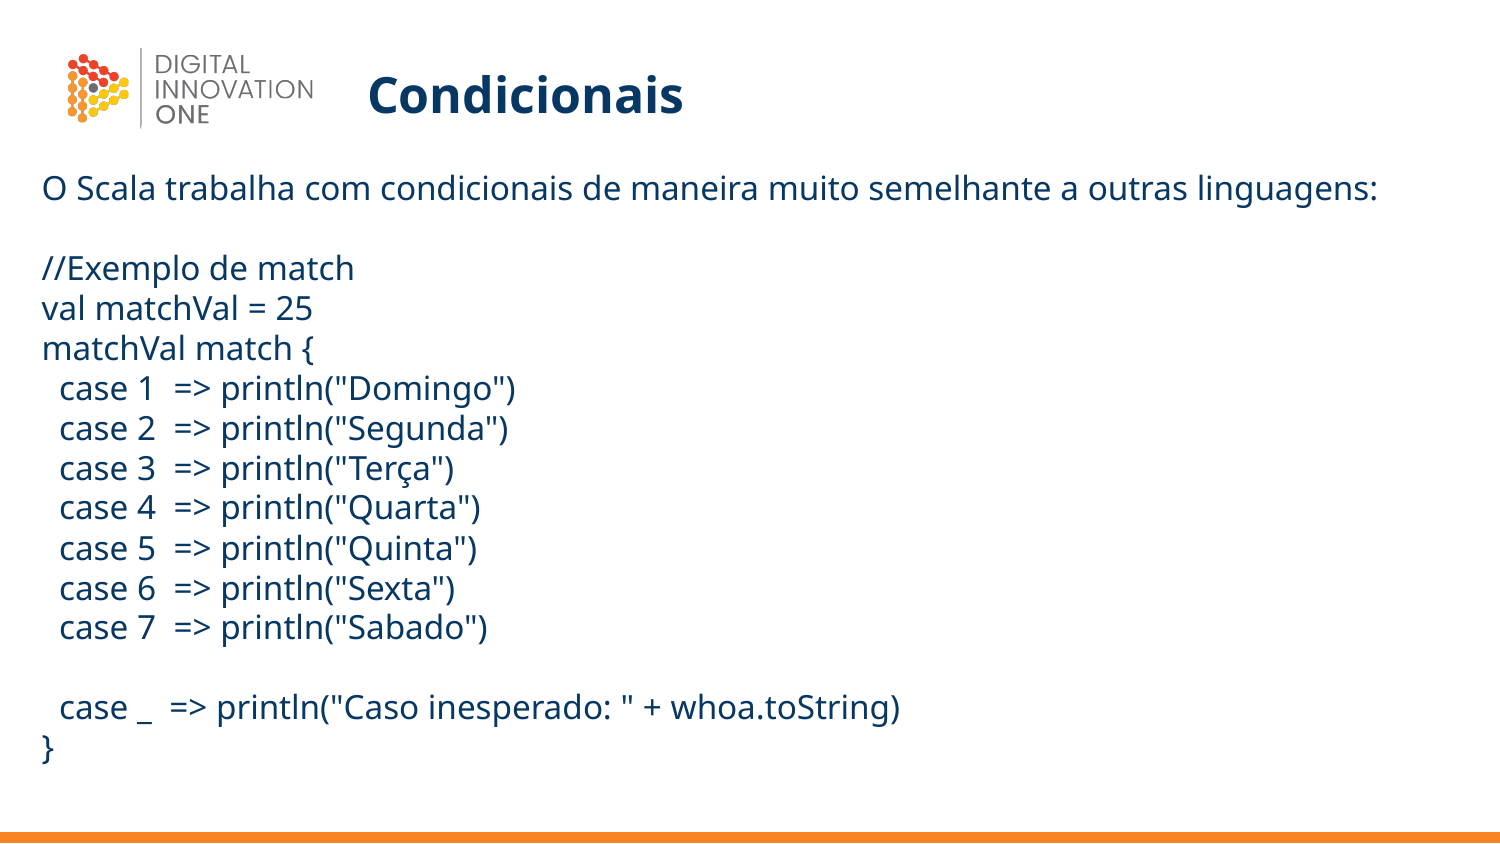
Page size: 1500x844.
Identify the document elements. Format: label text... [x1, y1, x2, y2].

picture [51, 39, 330, 137]
text_box O Scala trabalha com condicionais de maneira muito semelhante a outras linguagens: //Exemplo de match val matchVal = 25 matchVal match { case 1 => println("Domingo") case 2 => println("Segunda") case 3 => println("Terça") case 4 => println("Quarta") case 5 => println("Quinta") case 6 => println("Sexta") case 7 => println("Sabado") case _ => println("Caso inesperado: " + whoa.toString) } [26, 160, 1477, 774]
title Condicionais [352, 14, 1435, 139]
